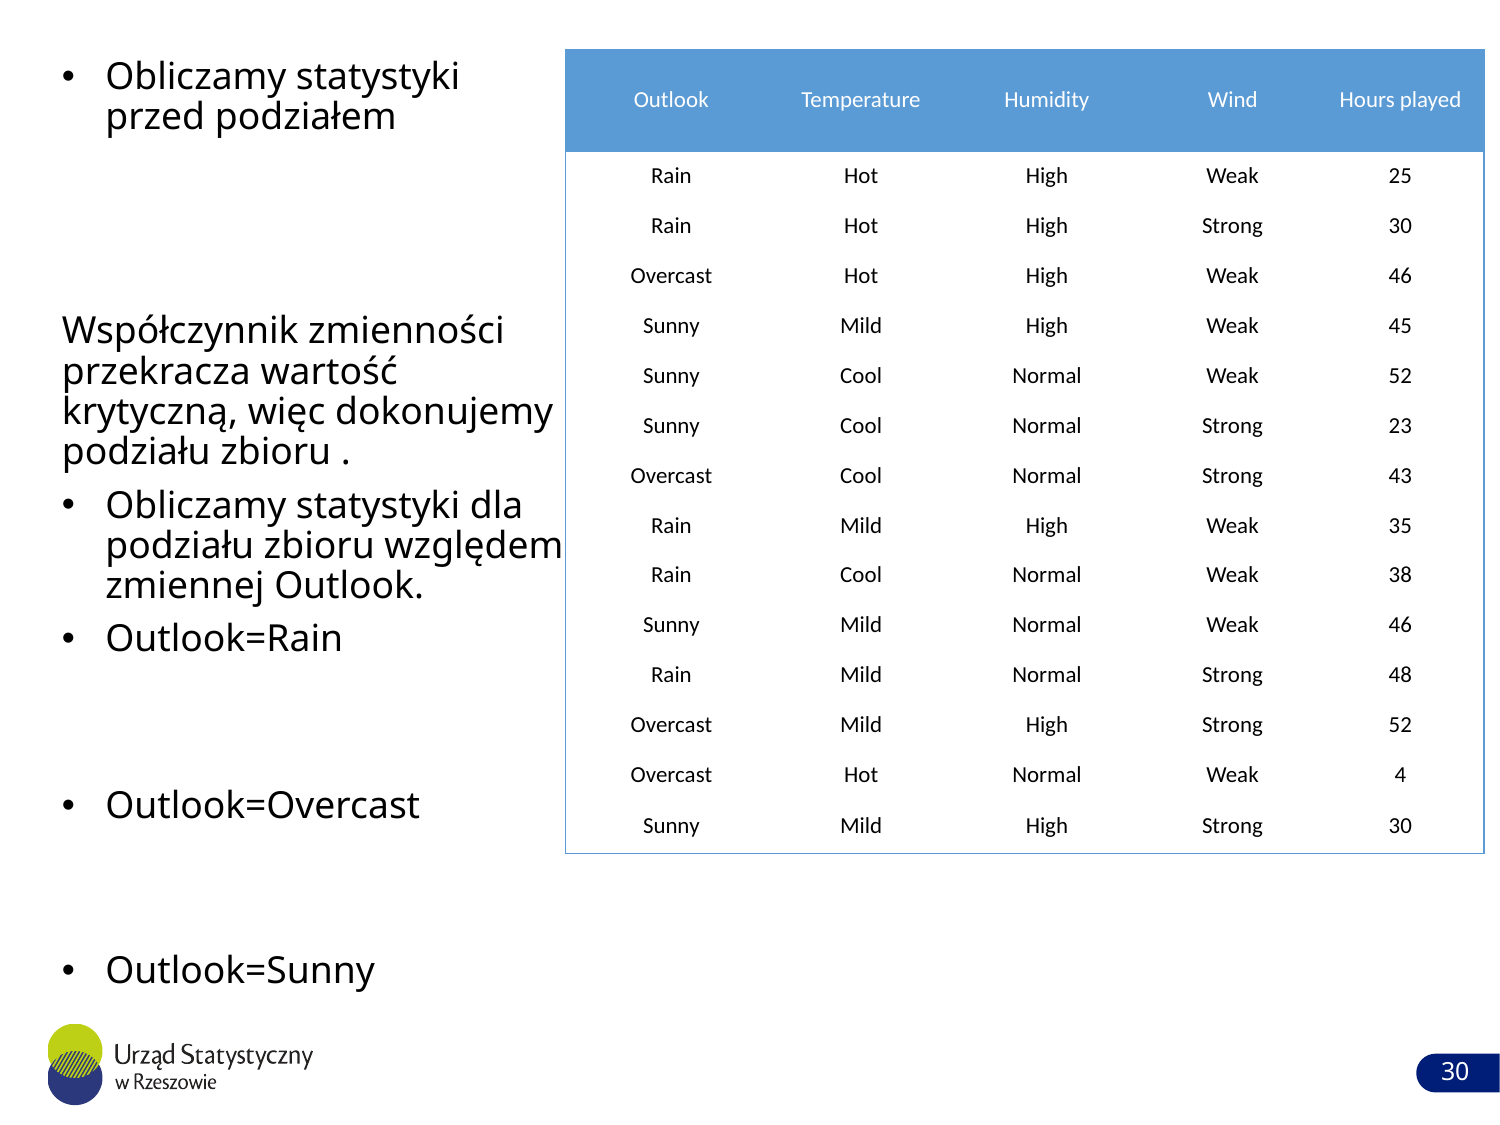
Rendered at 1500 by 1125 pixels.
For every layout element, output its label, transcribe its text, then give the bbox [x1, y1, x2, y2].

table_cell Weak [1149, 252, 1317, 302]
table_cell Mild [777, 502, 945, 552]
table_cell Normal [945, 751, 1149, 801]
table_cell Strong [1149, 701, 1317, 751]
table_cell Normal [945, 552, 1149, 601]
table_cell Sunny [566, 302, 777, 352]
table_cell High [945, 302, 1149, 352]
table_cell 43 [1317, 452, 1483, 502]
table_cell Hot [777, 751, 945, 801]
table_cell Weak [1149, 552, 1317, 601]
table_cell Strong [1149, 651, 1317, 701]
table_cell 4 [1317, 751, 1483, 801]
table_cell 35 [1317, 502, 1483, 552]
table_header Humidity [945, 51, 1149, 152]
table_cell 52 [1317, 701, 1483, 751]
table_cell Weak [1149, 751, 1317, 801]
table_cell Sunny [566, 352, 777, 402]
table_cell Mild [777, 302, 945, 352]
table_cell Rain [566, 651, 777, 701]
table_header Wind [1149, 51, 1317, 152]
table_cell 30 [1317, 801, 1483, 853]
table_cell Sunny [566, 801, 777, 853]
table_cell 48 [1317, 651, 1483, 701]
table_cell Rain [566, 552, 777, 601]
table_header Outlook [566, 51, 777, 152]
table_cell Normal [945, 352, 1149, 402]
table_cell Weak [1149, 352, 1317, 402]
table_cell Weak [1149, 152, 1317, 202]
table_cell Rain [566, 152, 777, 202]
table_cell Sunny [566, 402, 777, 452]
table_cell Hot [777, 152, 945, 202]
table_cell High [945, 502, 1149, 552]
table_cell Cool [777, 552, 945, 601]
table_cell High [945, 152, 1149, 202]
table_cell 30 [1317, 202, 1483, 252]
slide_number 30 [1059, 1042, 1485, 1103]
table_cell 46 [1317, 252, 1483, 302]
table_cell Cool [777, 402, 945, 452]
table_cell 52 [1317, 352, 1483, 402]
table_cell Normal [945, 402, 1149, 452]
table_cell Strong [1149, 402, 1317, 452]
table_cell High [945, 701, 1149, 751]
table_cell Overcast [566, 751, 777, 801]
table_cell Strong [1149, 202, 1317, 252]
table_cell Cool [777, 452, 945, 502]
table_cell Mild [777, 801, 945, 853]
table_cell Normal [945, 651, 1149, 701]
table_cell 25 [1317, 152, 1483, 202]
table_cell Sunny [566, 601, 777, 651]
table_cell Strong [1149, 801, 1317, 853]
table_cell High [945, 801, 1149, 853]
table_cell Strong [1149, 452, 1317, 502]
table_cell Weak [1149, 601, 1317, 651]
table_cell 38 [1317, 552, 1483, 601]
table_cell Rain [566, 202, 777, 252]
table_cell Hot [777, 202, 945, 252]
table_cell Weak [1149, 502, 1317, 552]
table_cell Hot [777, 252, 945, 302]
table_cell Normal [945, 601, 1149, 651]
table_cell 46 [1317, 601, 1483, 651]
table_cell Mild [777, 701, 945, 751]
table_cell Overcast [566, 452, 777, 502]
table_cell Cool [777, 352, 945, 402]
table_cell Overcast [566, 701, 777, 751]
table_cell Mild [777, 651, 945, 701]
table_cell Overcast [566, 252, 777, 302]
table_cell High [945, 252, 1149, 302]
table_header Hours played [1317, 51, 1483, 152]
table_cell 23 [1317, 402, 1483, 452]
table_cell Normal [945, 452, 1149, 502]
table_cell Weak [1149, 302, 1317, 352]
table_cell Rain [566, 502, 777, 552]
table_header Temperature [777, 51, 945, 152]
table_cell 45 [1317, 302, 1483, 352]
table_cell High [945, 202, 1149, 252]
table_cell Mild [777, 601, 945, 651]
